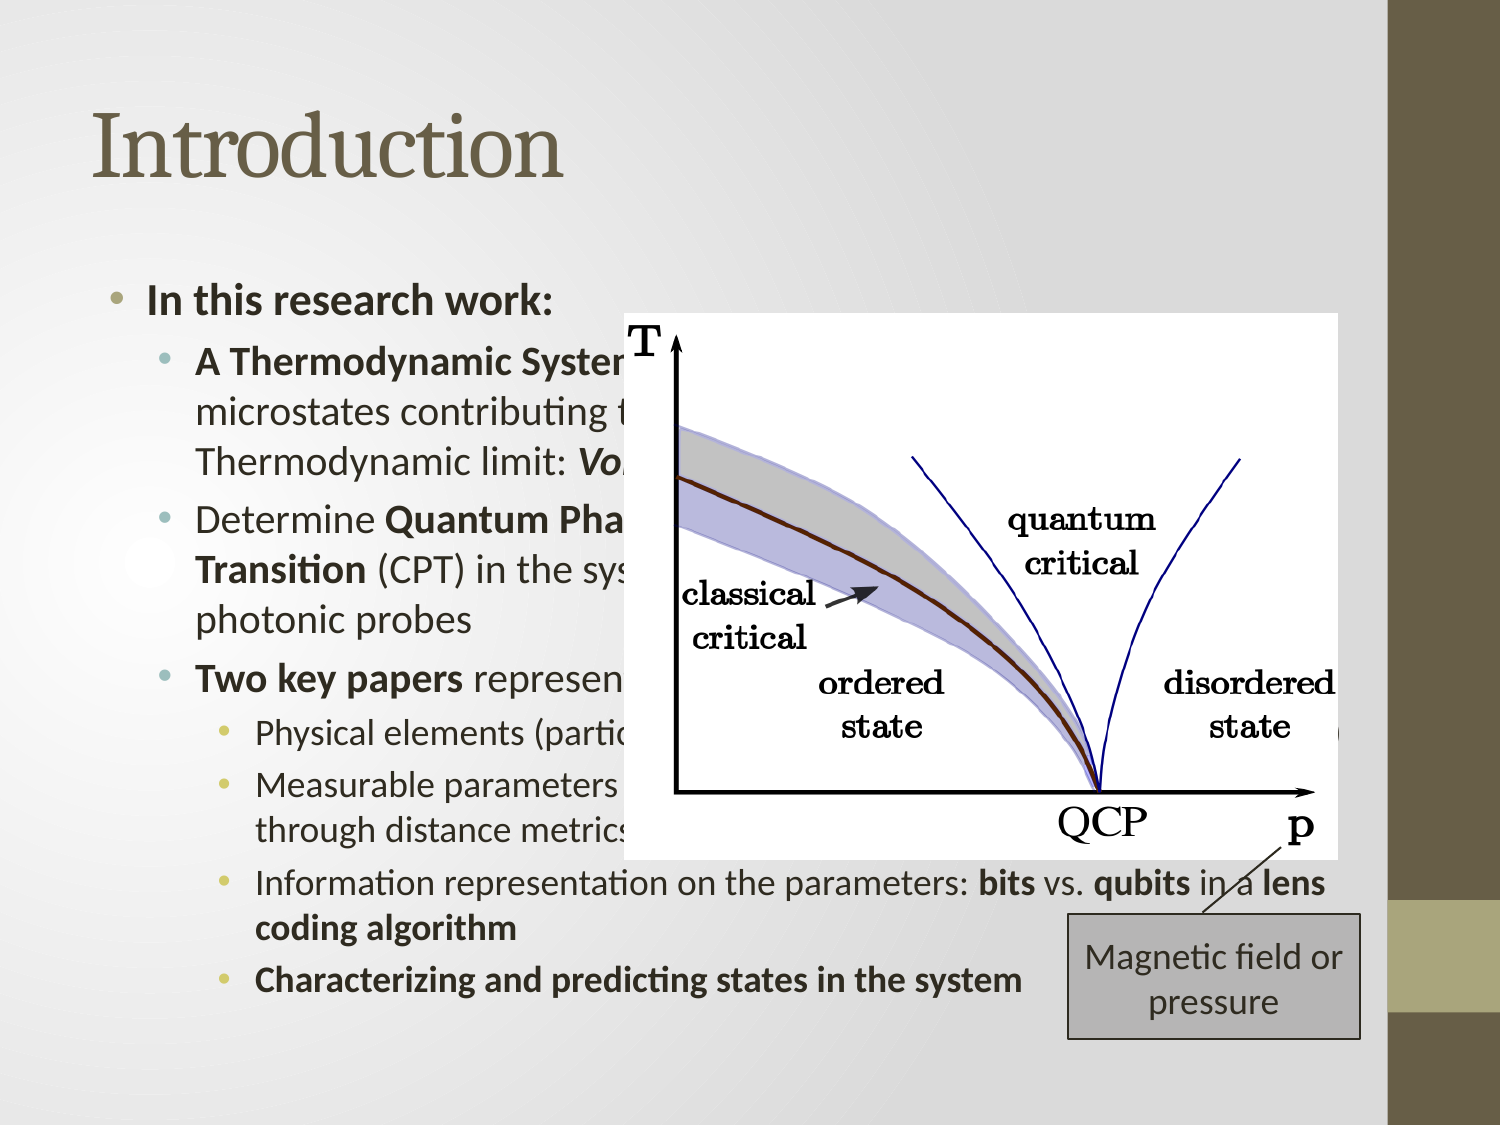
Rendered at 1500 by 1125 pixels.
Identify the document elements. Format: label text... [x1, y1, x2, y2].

title Introduction [75, 45, 1325, 233]
text_box Magnetic field or pressure [1067, 866, 1361, 1040]
picture [624, 313, 1338, 860]
list In this research work: A Thermodynamic System: energy states, transition (event), microstates contributing to a macrostate within a given Thermodynamic limit: Volume, Mass and Density relationship Determine Quantum Phase Transition (QPT) vs. Classical Phase Transition (CPT) in the system: via Correlation length switch and photonic probes Two key papers representing a Universal System Model: Physical elements (particles, controllers, switches, sensors, probes, etc.) Measurable parameters (particle motion, spin position, frequency, etc.) through distance metrics Information representation on the parameters: bits vs. qubits in a lens coding algorithm Characterizing and predicting states in the system [75, 262, 1363, 1050]
